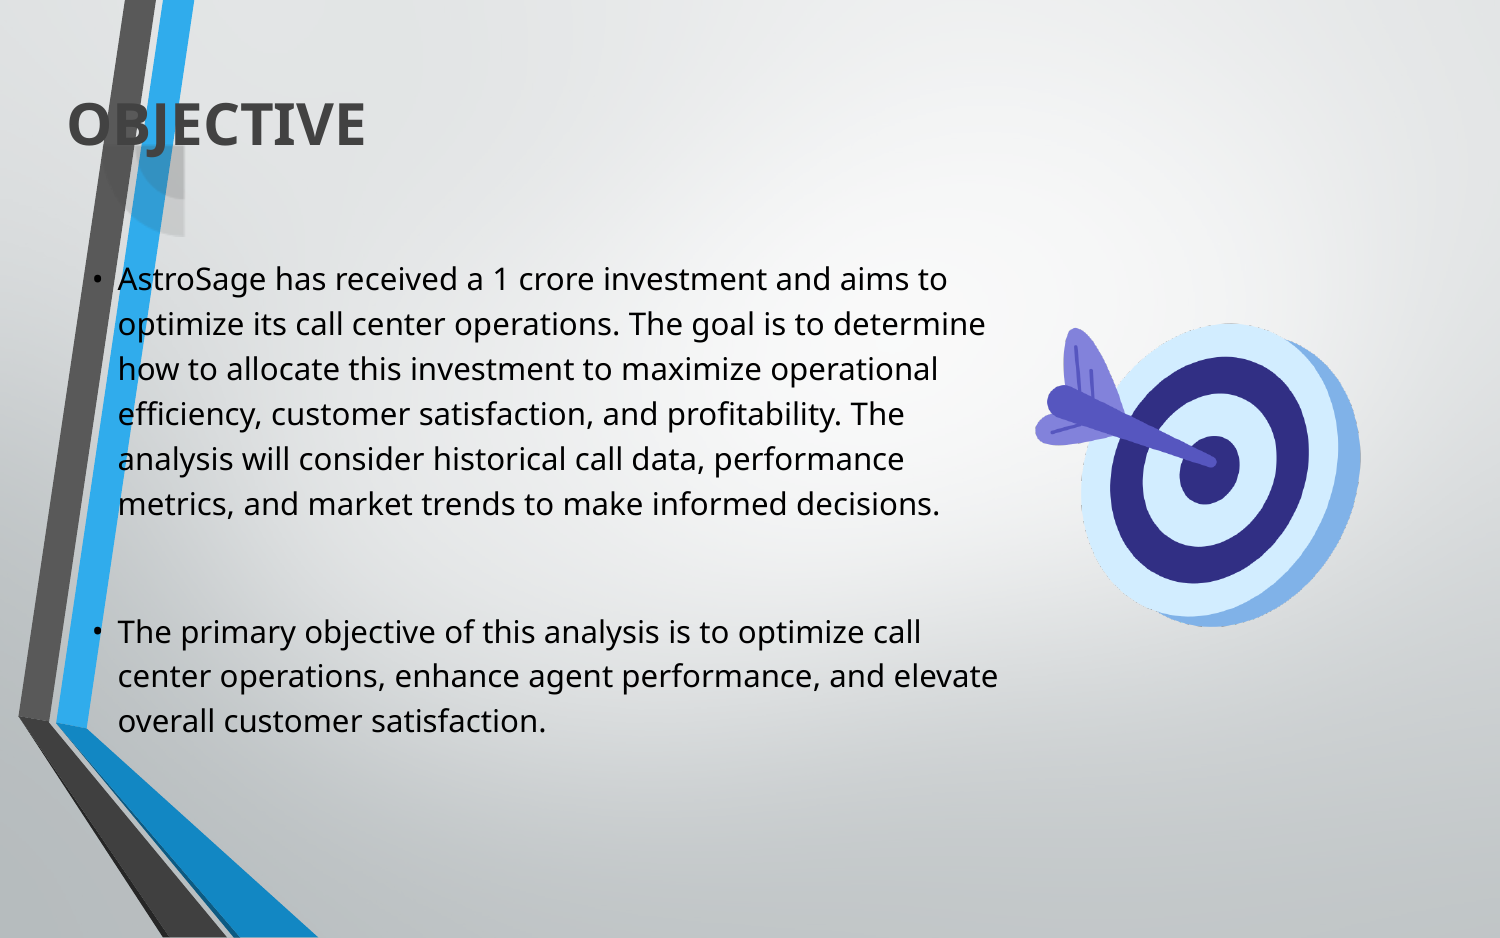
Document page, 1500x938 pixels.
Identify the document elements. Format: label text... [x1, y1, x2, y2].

text_box AstroSage has received a 1 crore investment and aims to optimize its call center operations. The goal is to determine how to allocate this investment to maximize operational efficiency, customer satisfaction, and profitability. The analysis will consider historical call data, performance metrics, and market trends to make informed decisions. The primary objective of this analysis is to optimize call center operations, enhance agent performance, and elevate overall customer satisfaction. [66, 252, 1003, 781]
text_box [1028, 281, 1407, 669]
text_box OBJECTIVE [66, 72, 1434, 158]
text_box [102, 54, 267, 72]
text_box [102, 158, 267, 237]
